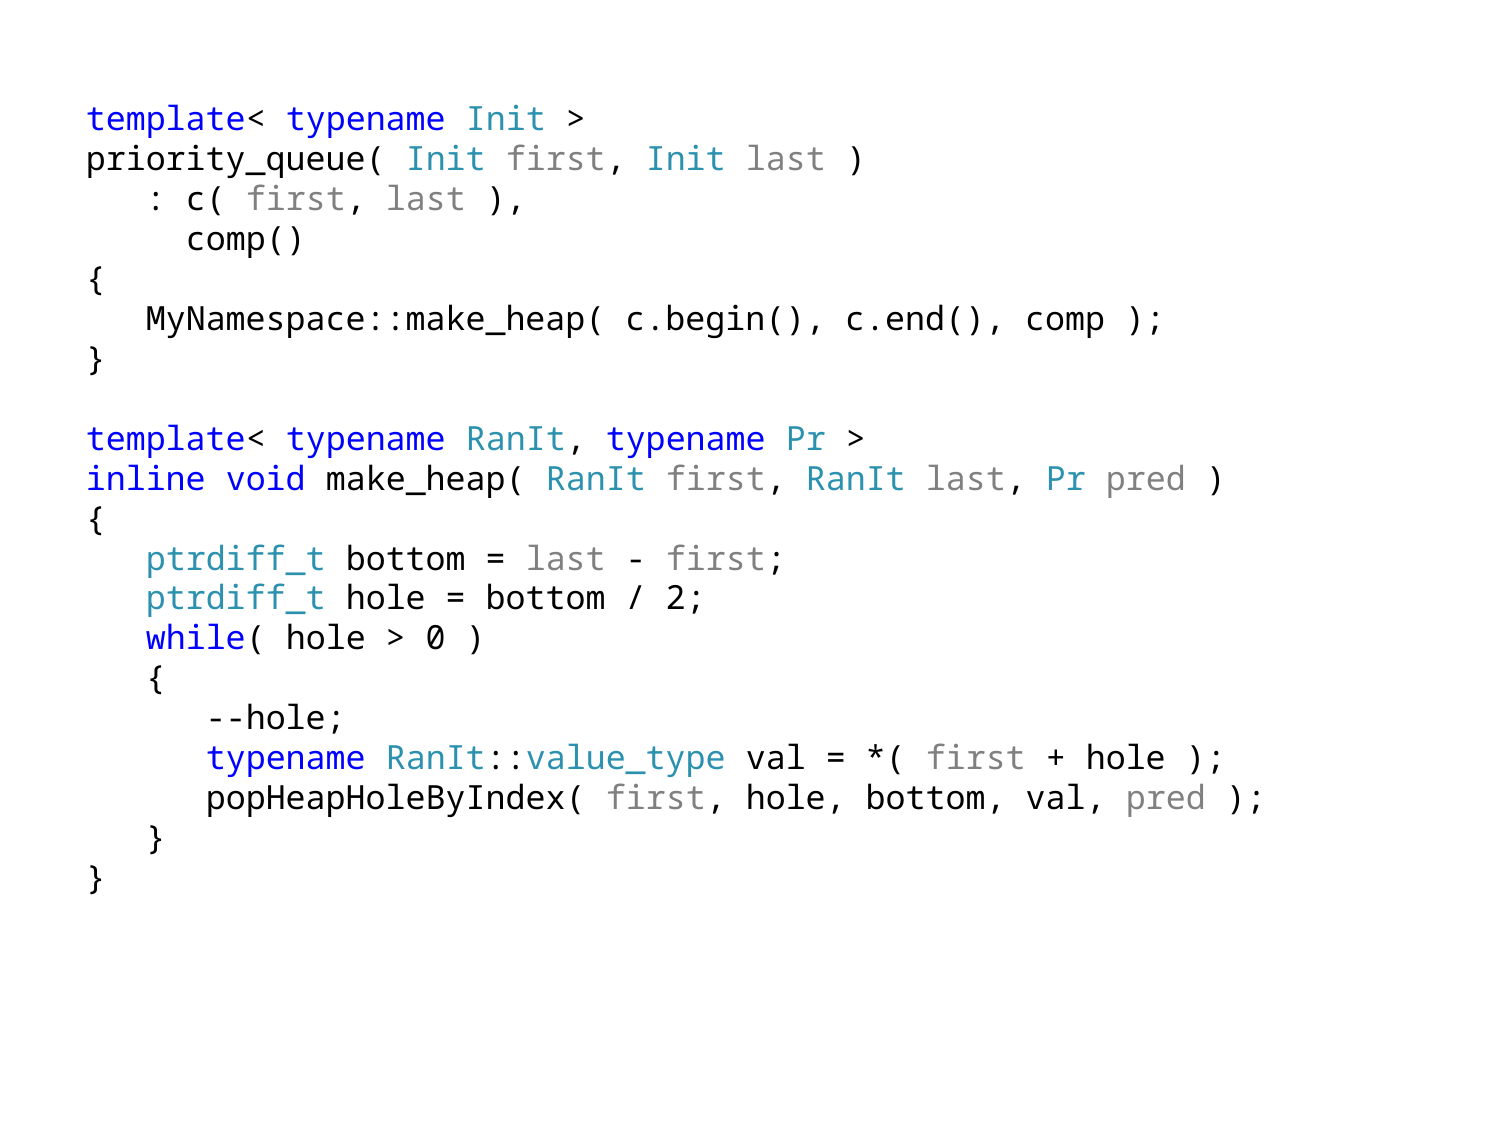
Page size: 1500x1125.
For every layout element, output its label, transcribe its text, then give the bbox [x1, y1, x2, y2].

list template< typename Init > priority_queue( Init first, Init last ) : c( first, last ), comp() { MyNamespace::make_heap( c.begin(), c.end(), comp ); } template< typename RanIt, typename Pr > inline void make_heap( RanIt first, RanIt last, Pr pred ) { ptrdiff_t bottom = last - first; ptrdiff_t hole = bottom / 2; while( hole > 0 ) { --hole; typename RanIt::value_type val = *( first + hole ); popHeapHoleByIndex( first, hole, bottom, val, pred ); } } [70, 89, 1430, 947]
